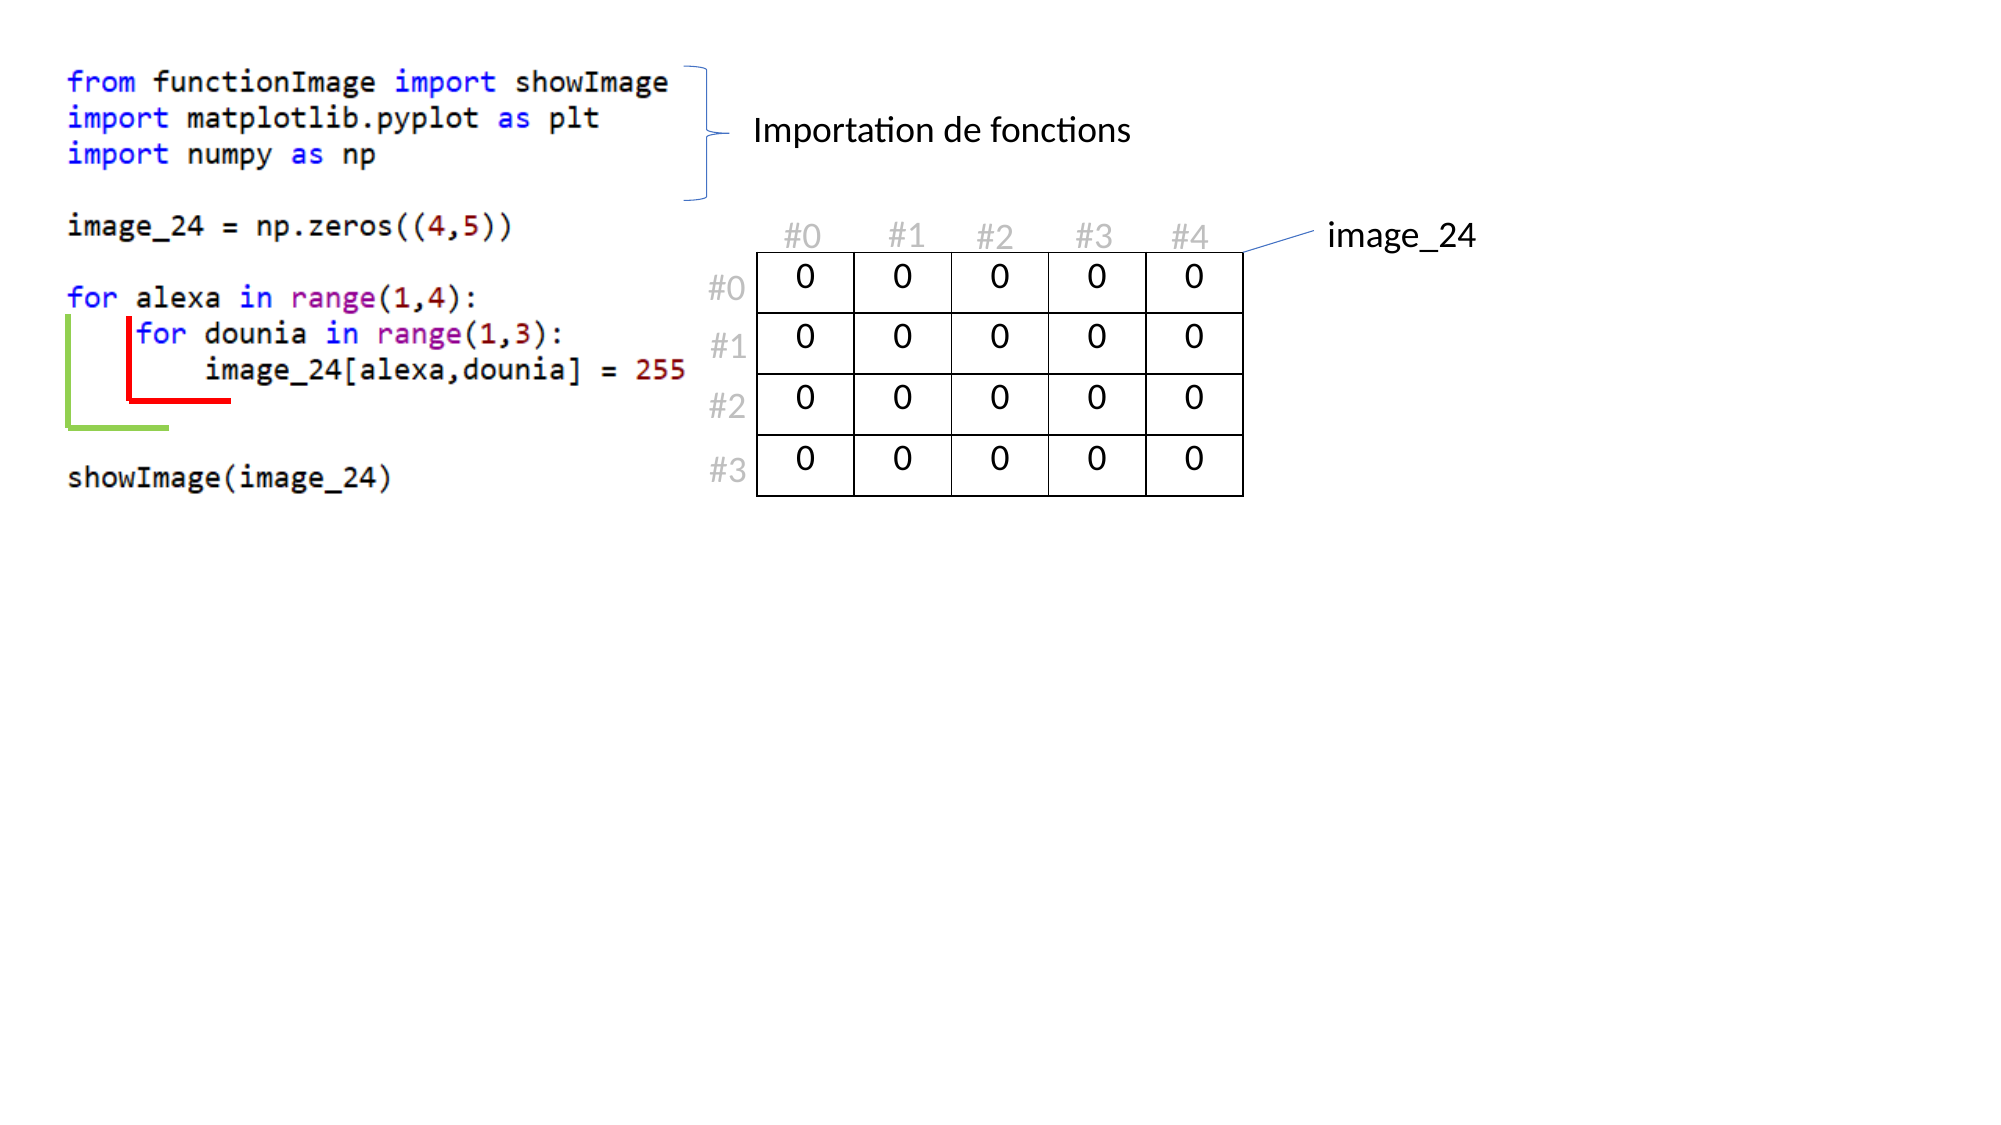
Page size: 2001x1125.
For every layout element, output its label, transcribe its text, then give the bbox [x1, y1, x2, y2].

table_header 0 [855, 253, 951, 312]
text_box #0 [768, 203, 863, 264]
table_header 0 [952, 263, 1048, 312]
text_box [707, 69, 730, 197]
text_box #1 [873, 202, 968, 263]
table_cell 0 [1147, 436, 1242, 495]
table_cell 0 [758, 436, 853, 495]
table_cell 0 [1147, 314, 1242, 373]
text_box image_24 [1312, 202, 1600, 263]
table_cell 0 [1049, 375, 1145, 434]
text_box #2 [707, 374, 788, 434]
table_cell 0 [1147, 375, 1242, 434]
table_cell 0 [1049, 436, 1145, 495]
table_cell 0 [855, 436, 951, 495]
text_box #3 [1060, 203, 1138, 264]
table_header 0 [1147, 253, 1242, 312]
text_box #0 [707, 255, 787, 313]
table_cell 0 [788, 375, 853, 434]
table_cell 0 [952, 314, 1048, 373]
table_cell 0 [855, 314, 951, 373]
table_cell 0 [1049, 314, 1145, 373]
table_cell 0 [789, 314, 853, 373]
picture [62, 64, 707, 511]
table_header 0 [787, 264, 853, 312]
table_cell 0 [952, 375, 1048, 434]
text_box #4 [1156, 204, 1234, 264]
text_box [1242, 230, 1314, 253]
table_cell 0 [952, 436, 1048, 495]
text_box Importation de fonctions [738, 97, 1157, 158]
text_box #1 [707, 313, 789, 374]
table_cell 0 [855, 375, 951, 434]
table_header 0 [1049, 253, 1145, 312]
text_box #3 [707, 438, 789, 498]
text_box #2 [961, 204, 1056, 264]
